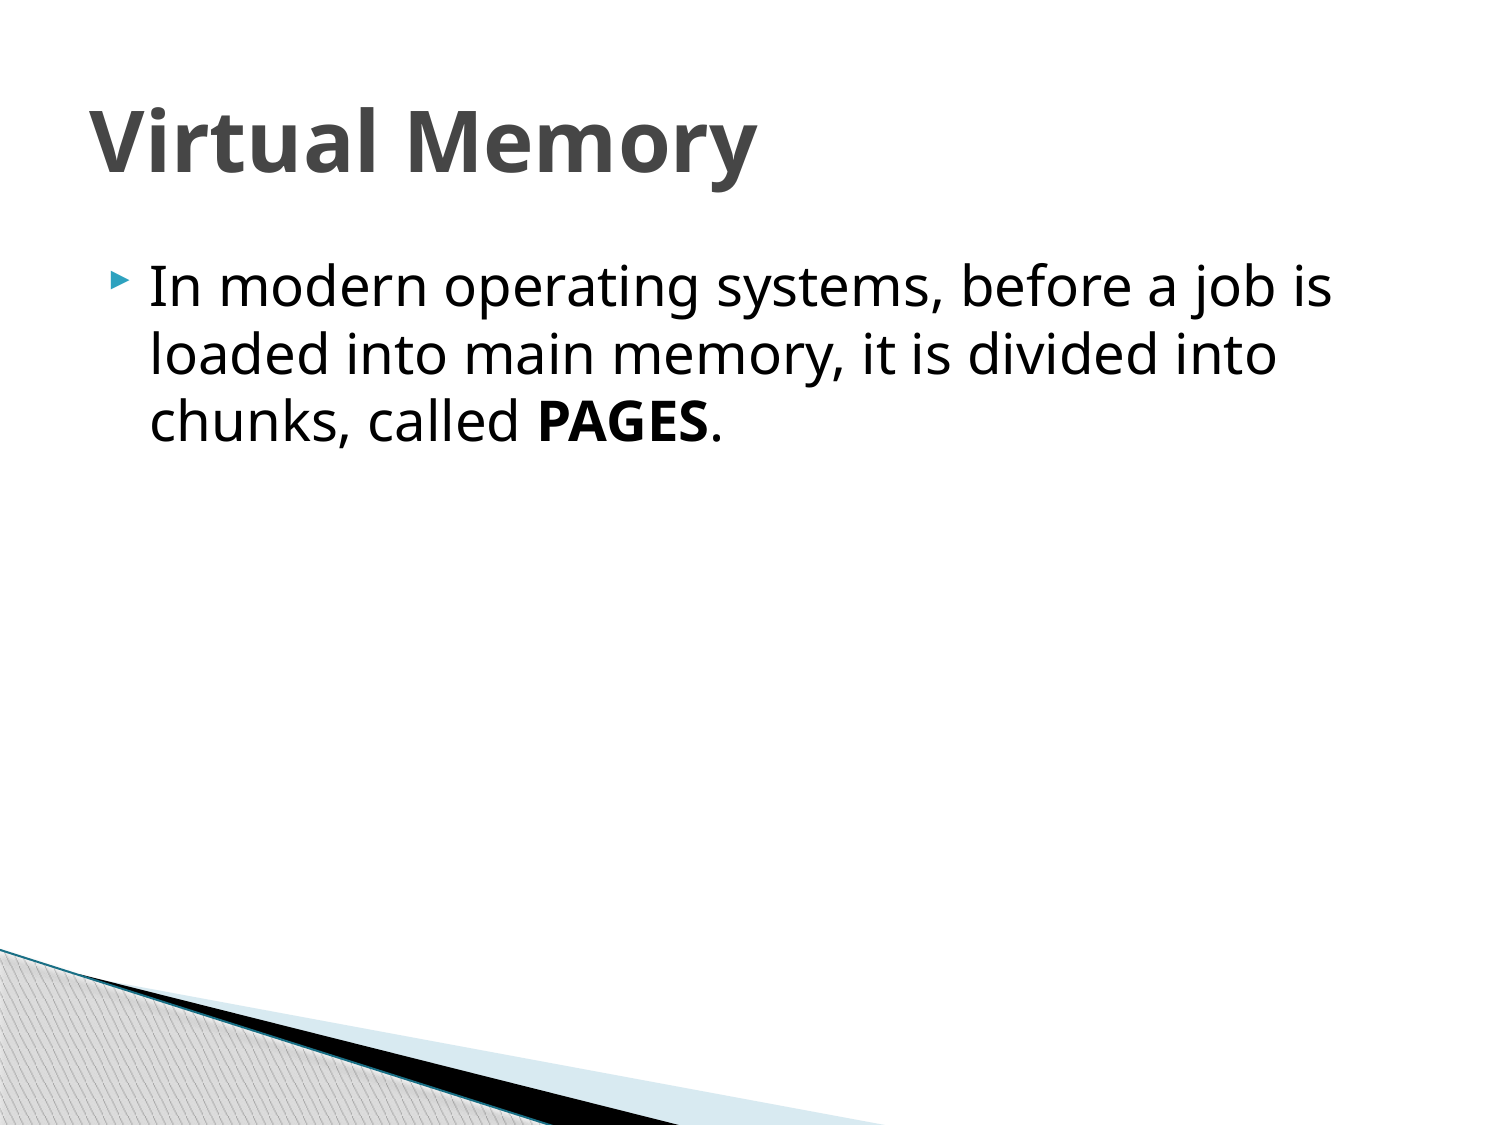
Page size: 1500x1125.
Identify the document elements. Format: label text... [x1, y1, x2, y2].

list In modern operating systems, before a job is loaded into main memory, it is divided into chunks, called PAGES. [75, 243, 1425, 986]
title Virtual Memory [75, 45, 1425, 233]
